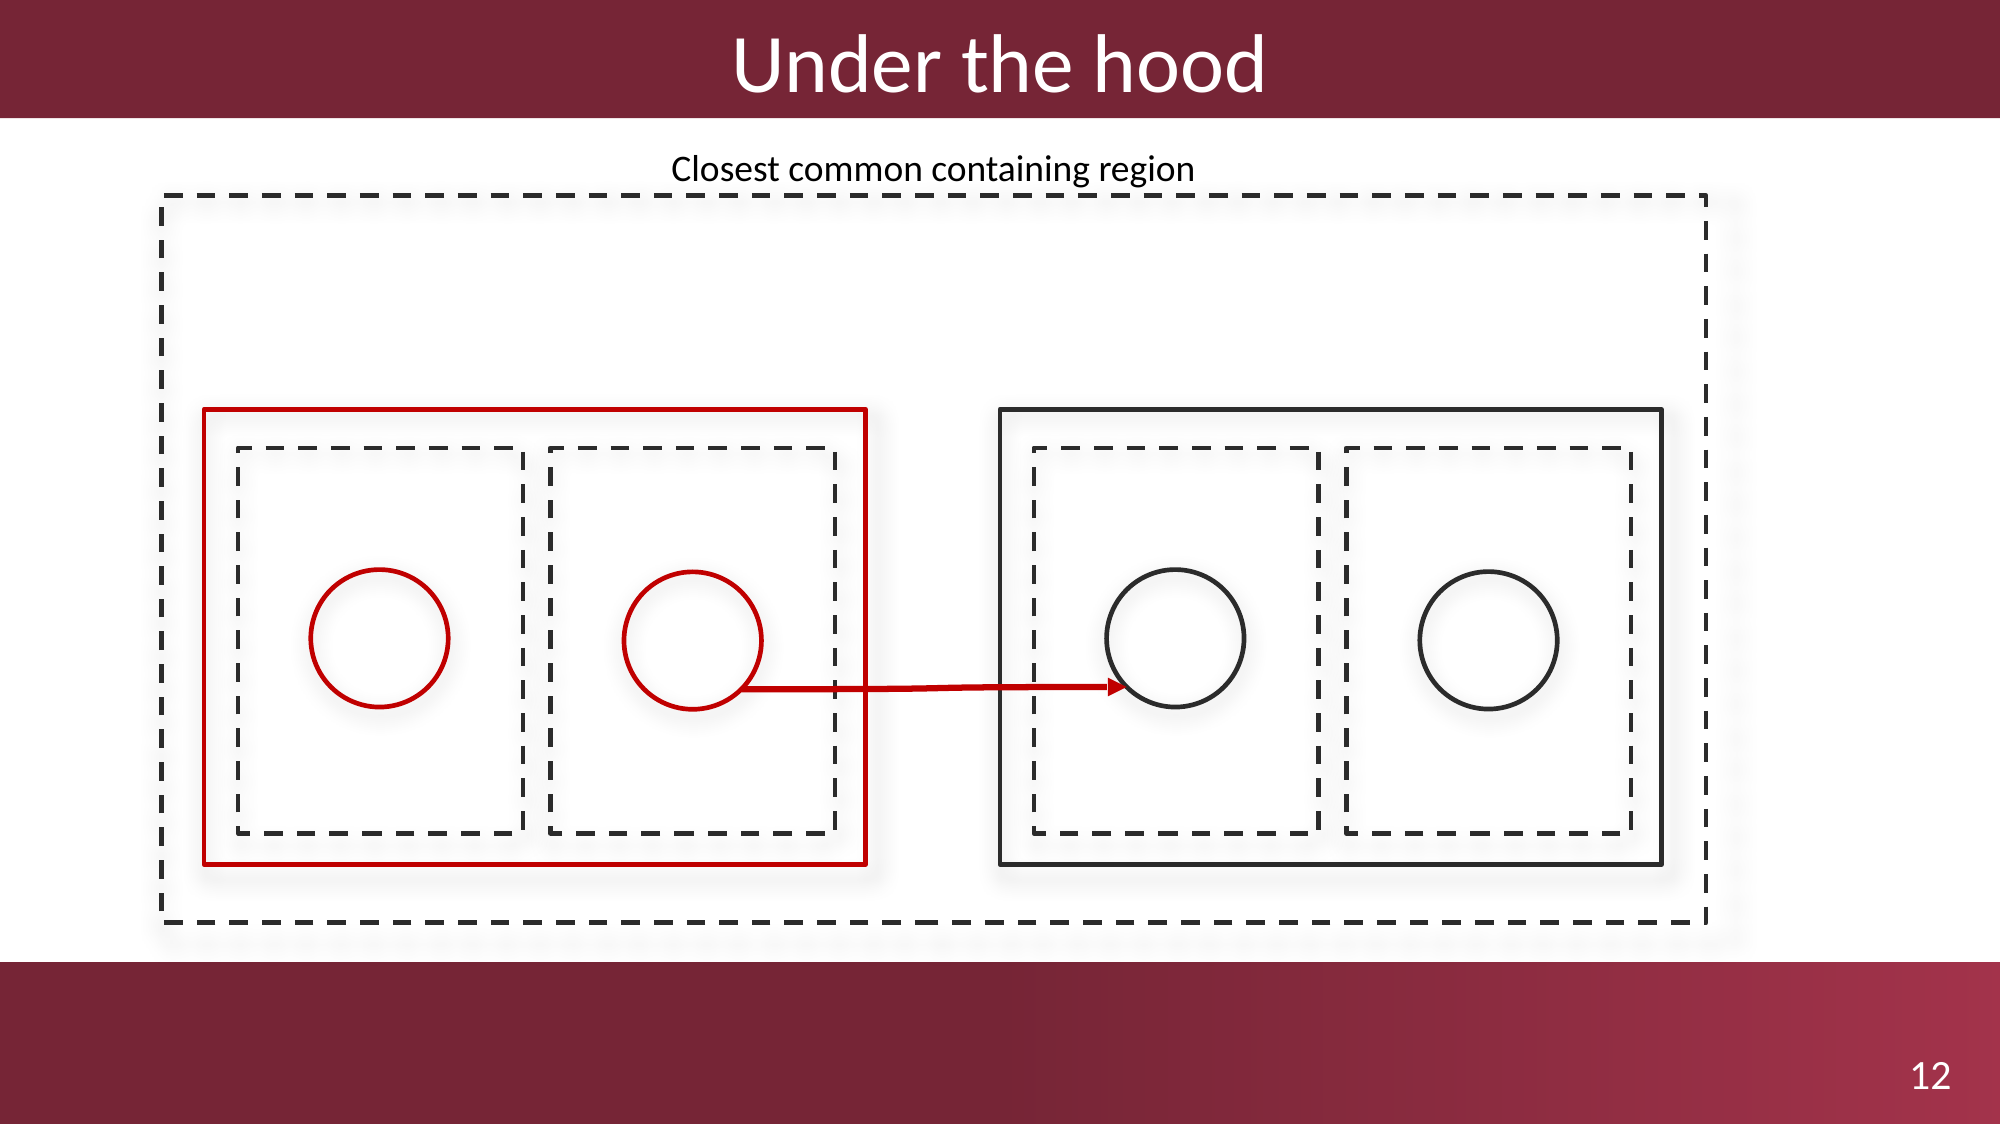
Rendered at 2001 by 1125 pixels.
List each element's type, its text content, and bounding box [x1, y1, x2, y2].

text_box [159, 193, 1708, 925]
text_box [998, 407, 1663, 867]
text_box [236, 446, 525, 835]
slide_number 12 [1516, 1042, 1967, 1103]
text_box [1417, 569, 1560, 712]
text_box [1344, 446, 1633, 835]
title Under the hood [0, 0, 2000, 119]
text_box Closest common containing region [656, 137, 1211, 197]
text_box [1032, 446, 1321, 835]
text_box [621, 569, 764, 712]
text_box [548, 446, 837, 835]
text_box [932, 495, 936, 882]
